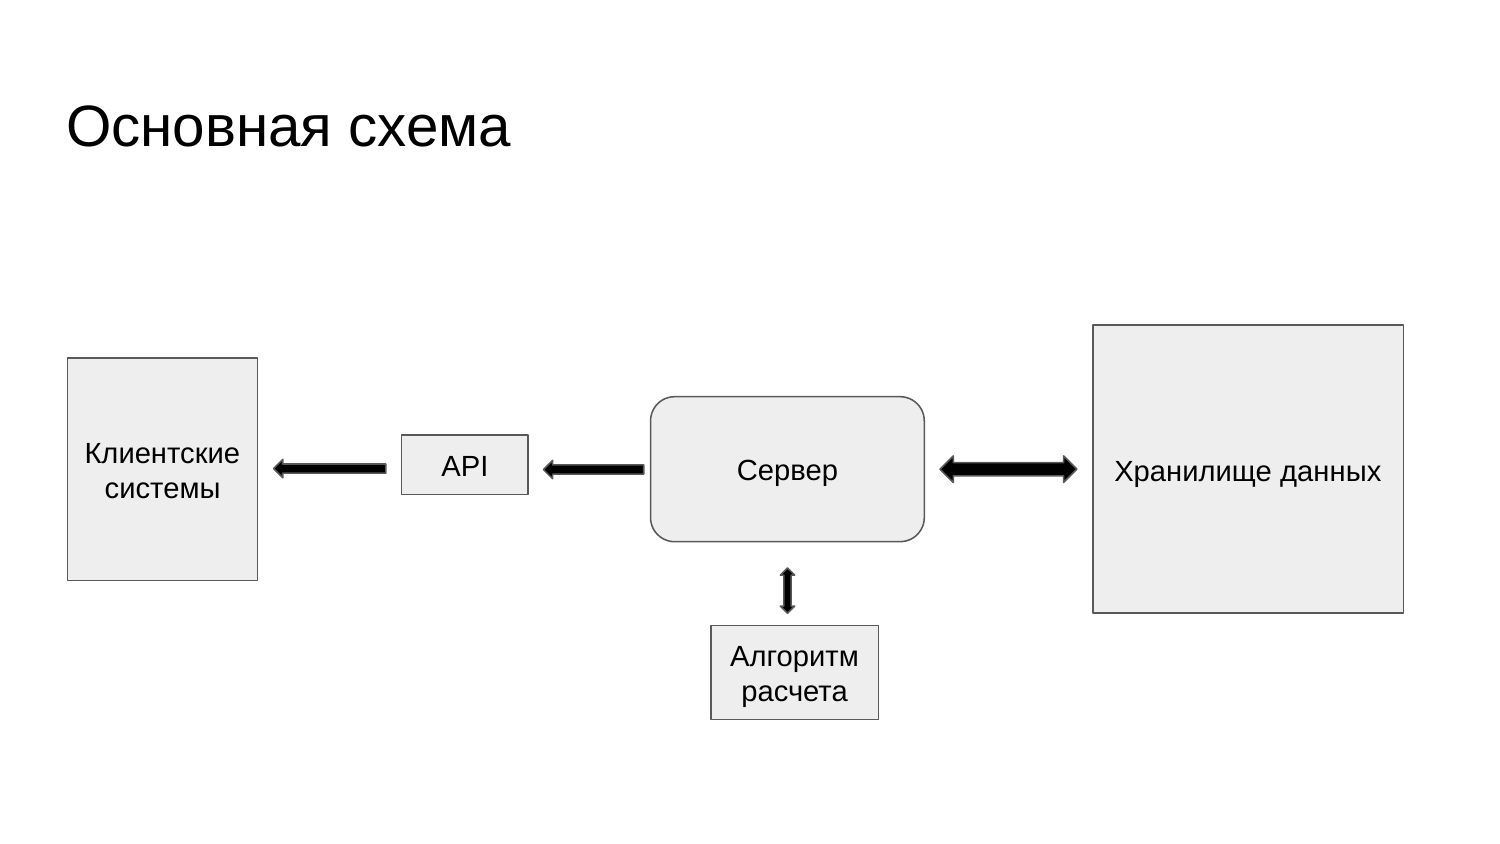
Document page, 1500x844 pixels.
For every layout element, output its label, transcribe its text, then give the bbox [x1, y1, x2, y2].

text_box [939, 455, 1077, 483]
text_box Алгоритм расчета [710, 625, 879, 720]
title Основная схема [51, 72, 1449, 167]
text_box [273, 459, 386, 478]
text_box Клиентские системы [67, 357, 258, 581]
text_box Хранилище данных [1092, 325, 1404, 614]
text_box [543, 460, 644, 479]
text_box [780, 567, 795, 614]
text_box API [401, 435, 529, 495]
text_box Сервер [650, 396, 925, 542]
